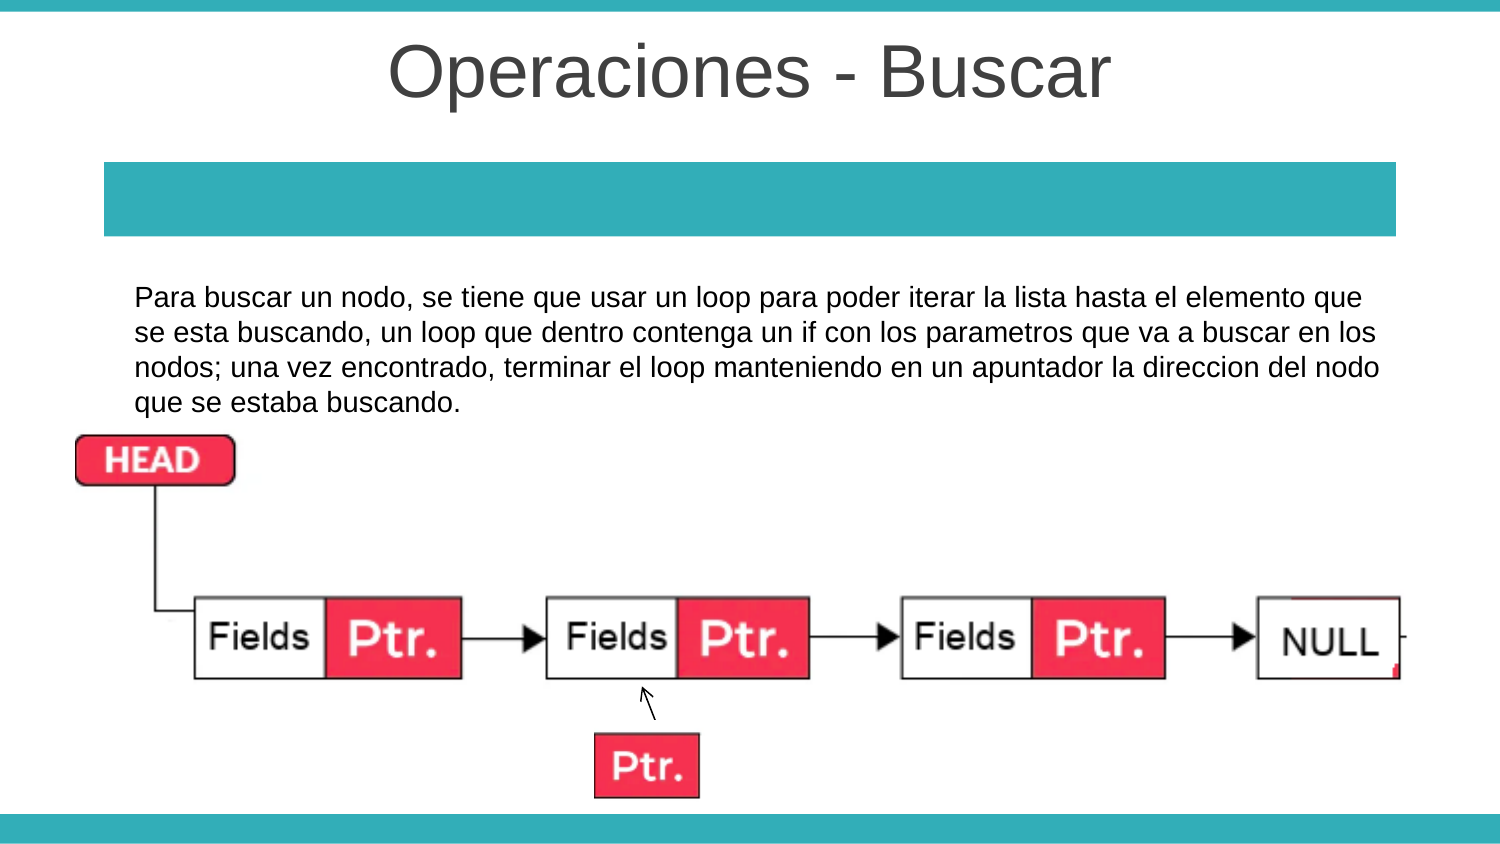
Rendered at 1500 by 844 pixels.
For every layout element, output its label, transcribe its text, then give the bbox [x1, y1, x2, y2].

picture [75, 427, 1425, 702]
list Operaciones - Buscar [0, 20, 1500, 115]
picture [594, 719, 716, 813]
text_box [103, 161, 1412, 425]
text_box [641, 686, 656, 718]
